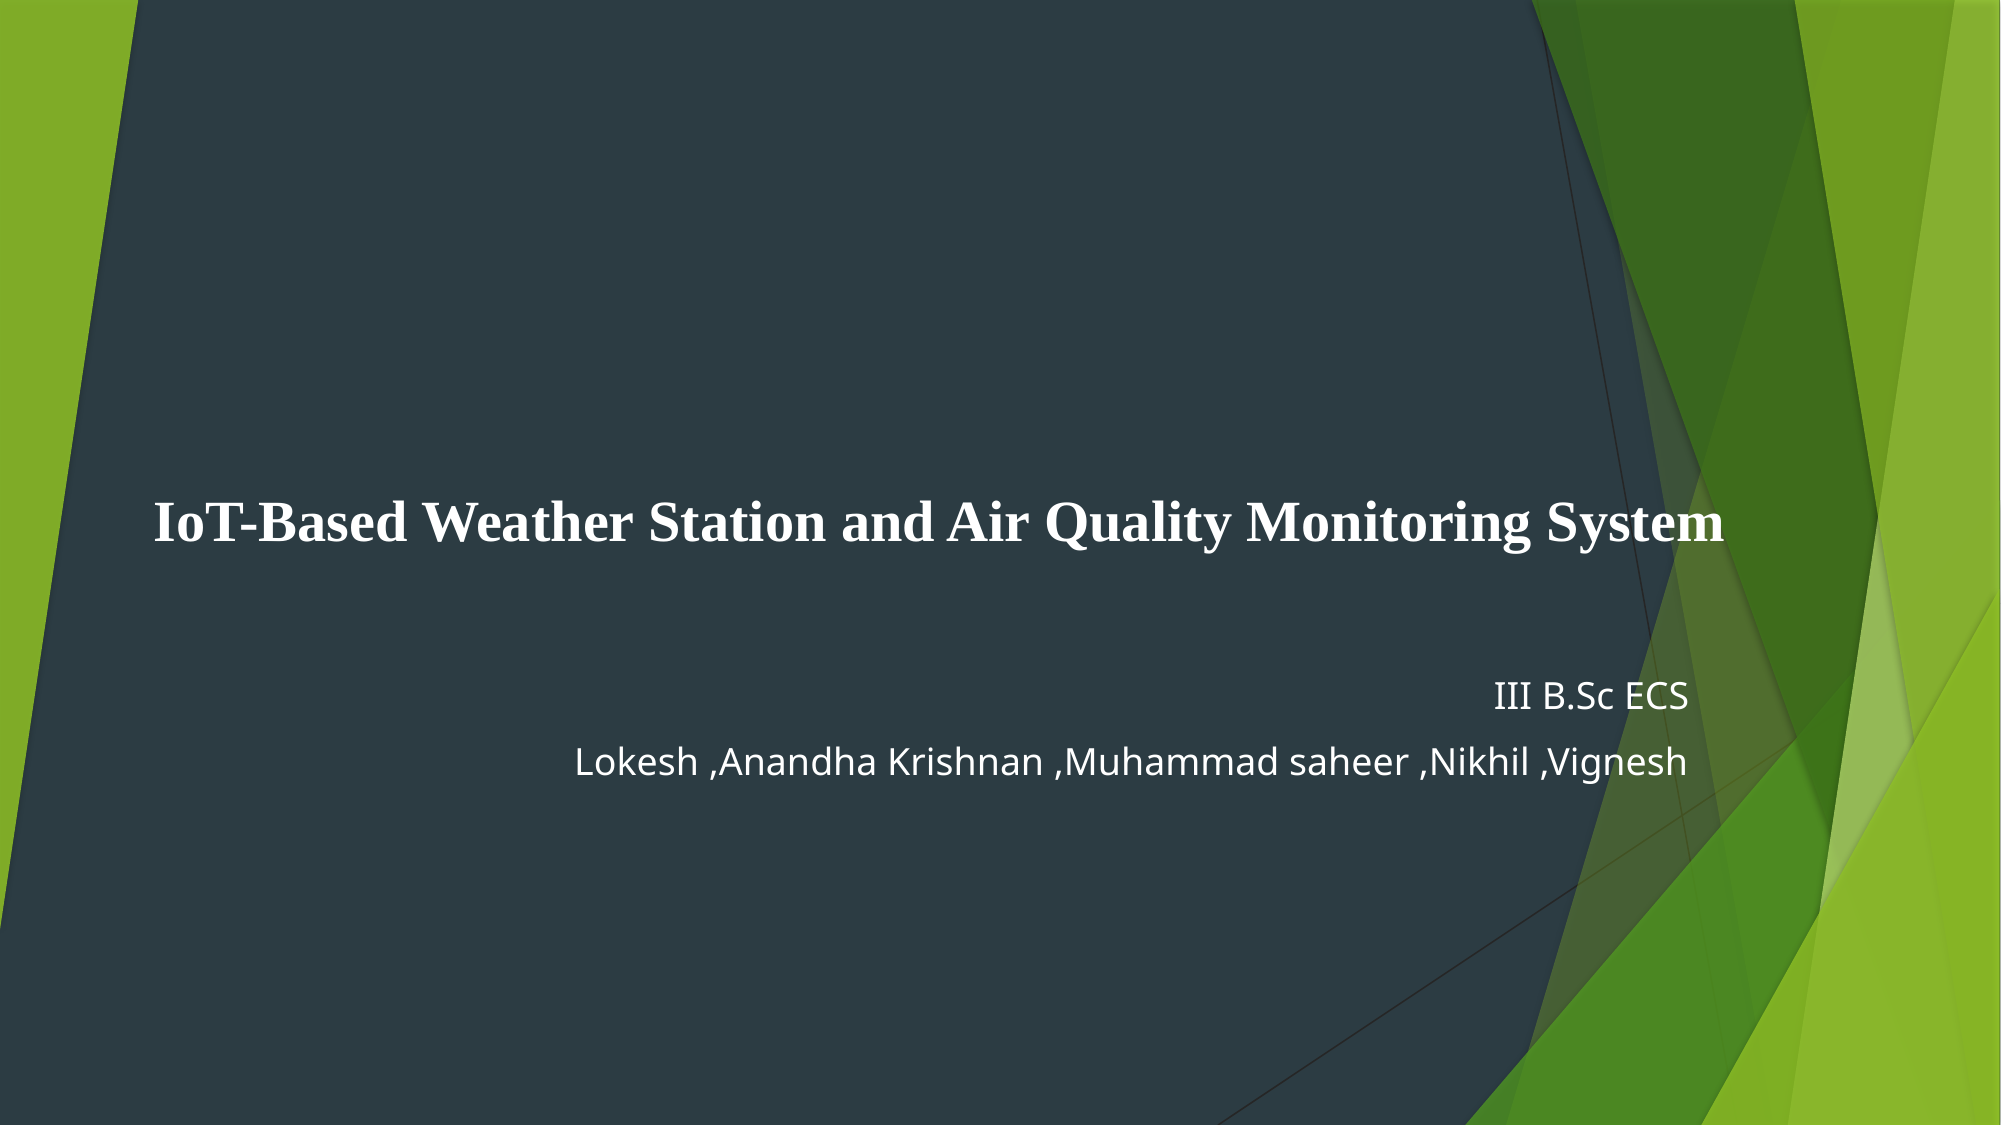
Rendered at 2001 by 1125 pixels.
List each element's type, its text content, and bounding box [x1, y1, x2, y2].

title IoT-Based Weather Station and Air Quality Monitoring System [138, 416, 1788, 620]
subtitle III B.Sc ECS Lokesh ,Anandha Krishnan ,Muhammad saheer ,Nikhil ,Vignesh [247, 664, 1705, 845]
